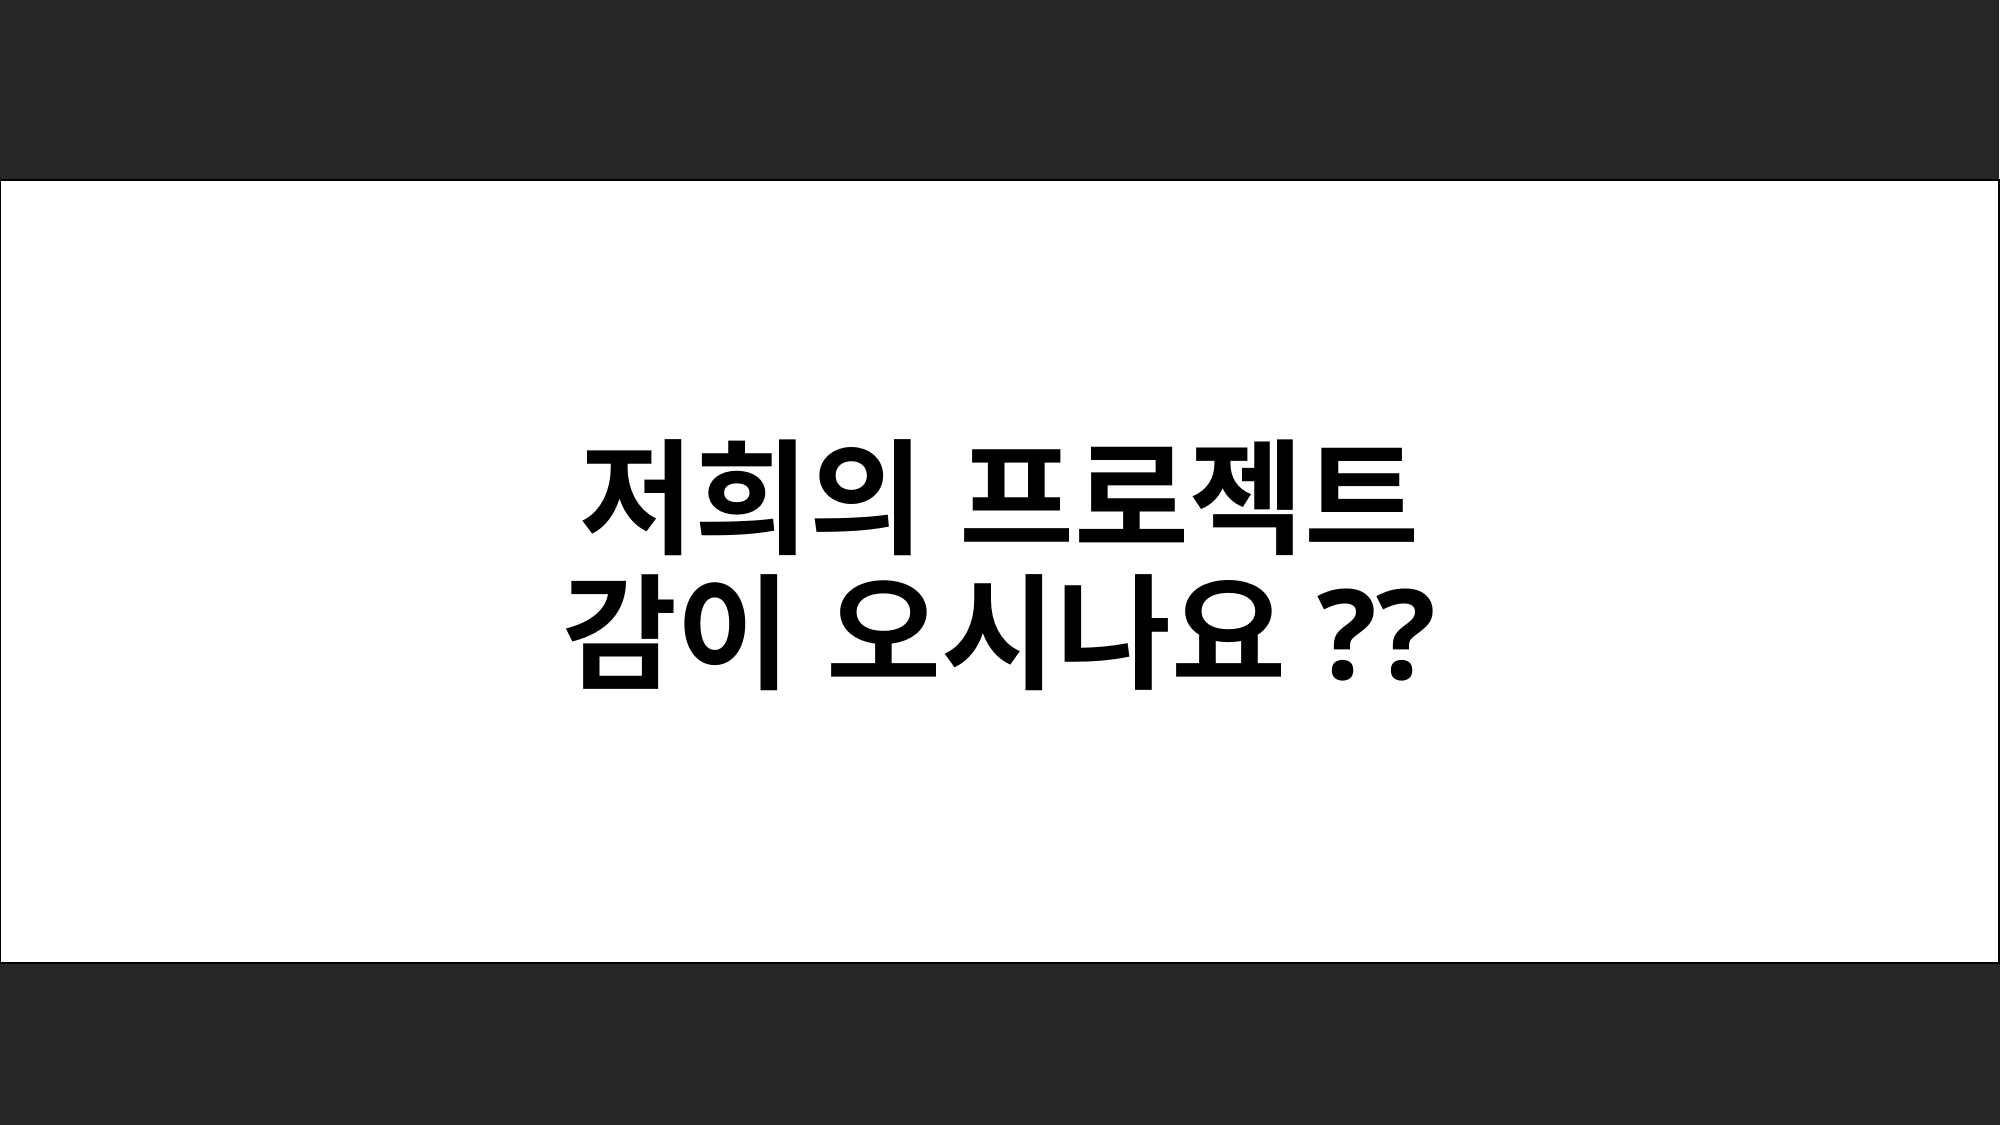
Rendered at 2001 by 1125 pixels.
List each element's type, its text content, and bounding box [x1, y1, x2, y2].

text_box [0, 0, 2000, 179]
text_box [0, 964, 2000, 1125]
title 저희의 프로젝트 감이 오시나요?? [0, 179, 2000, 964]
